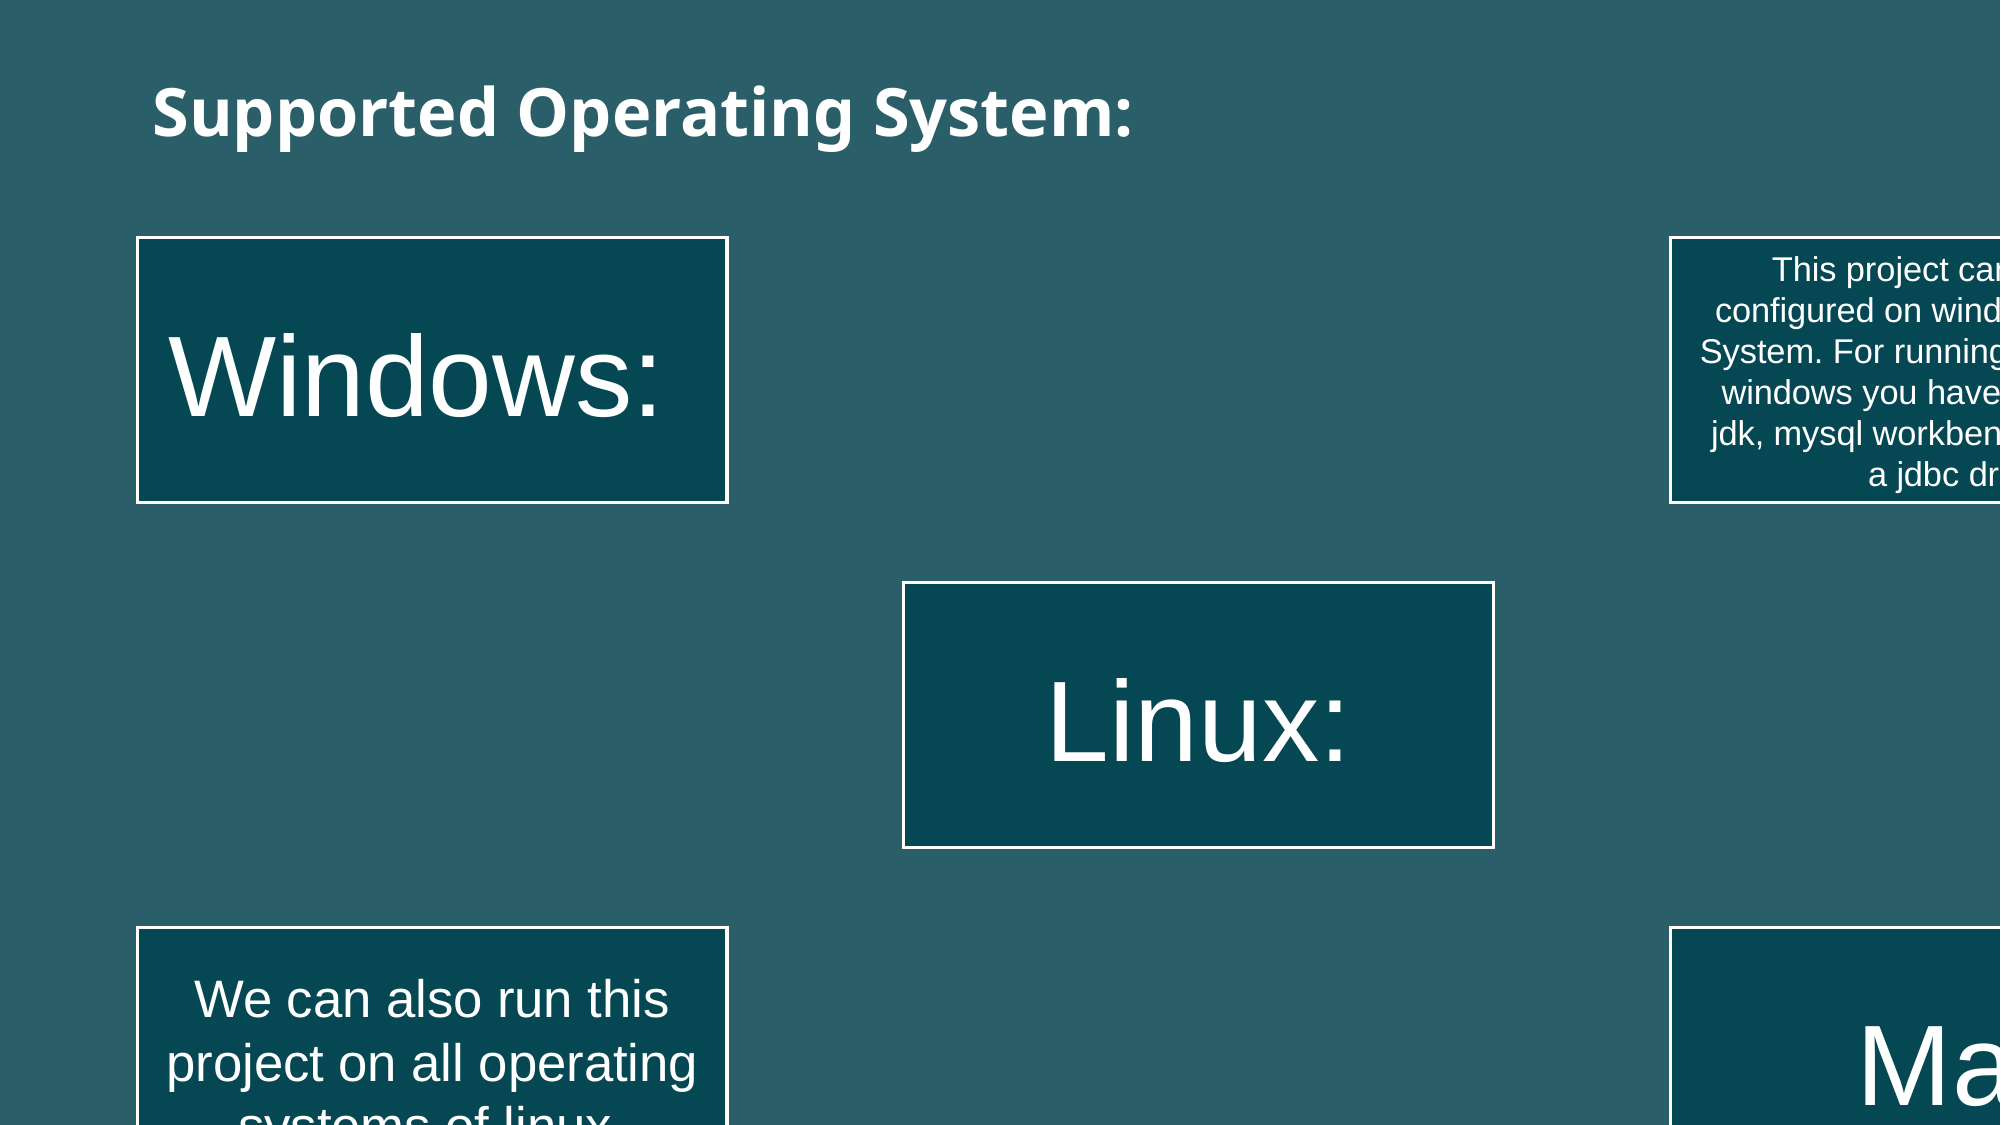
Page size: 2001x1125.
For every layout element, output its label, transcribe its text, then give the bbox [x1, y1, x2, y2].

title Supported Operating System: [137, 55, 1863, 174]
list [137, 237, 1907, 1014]
